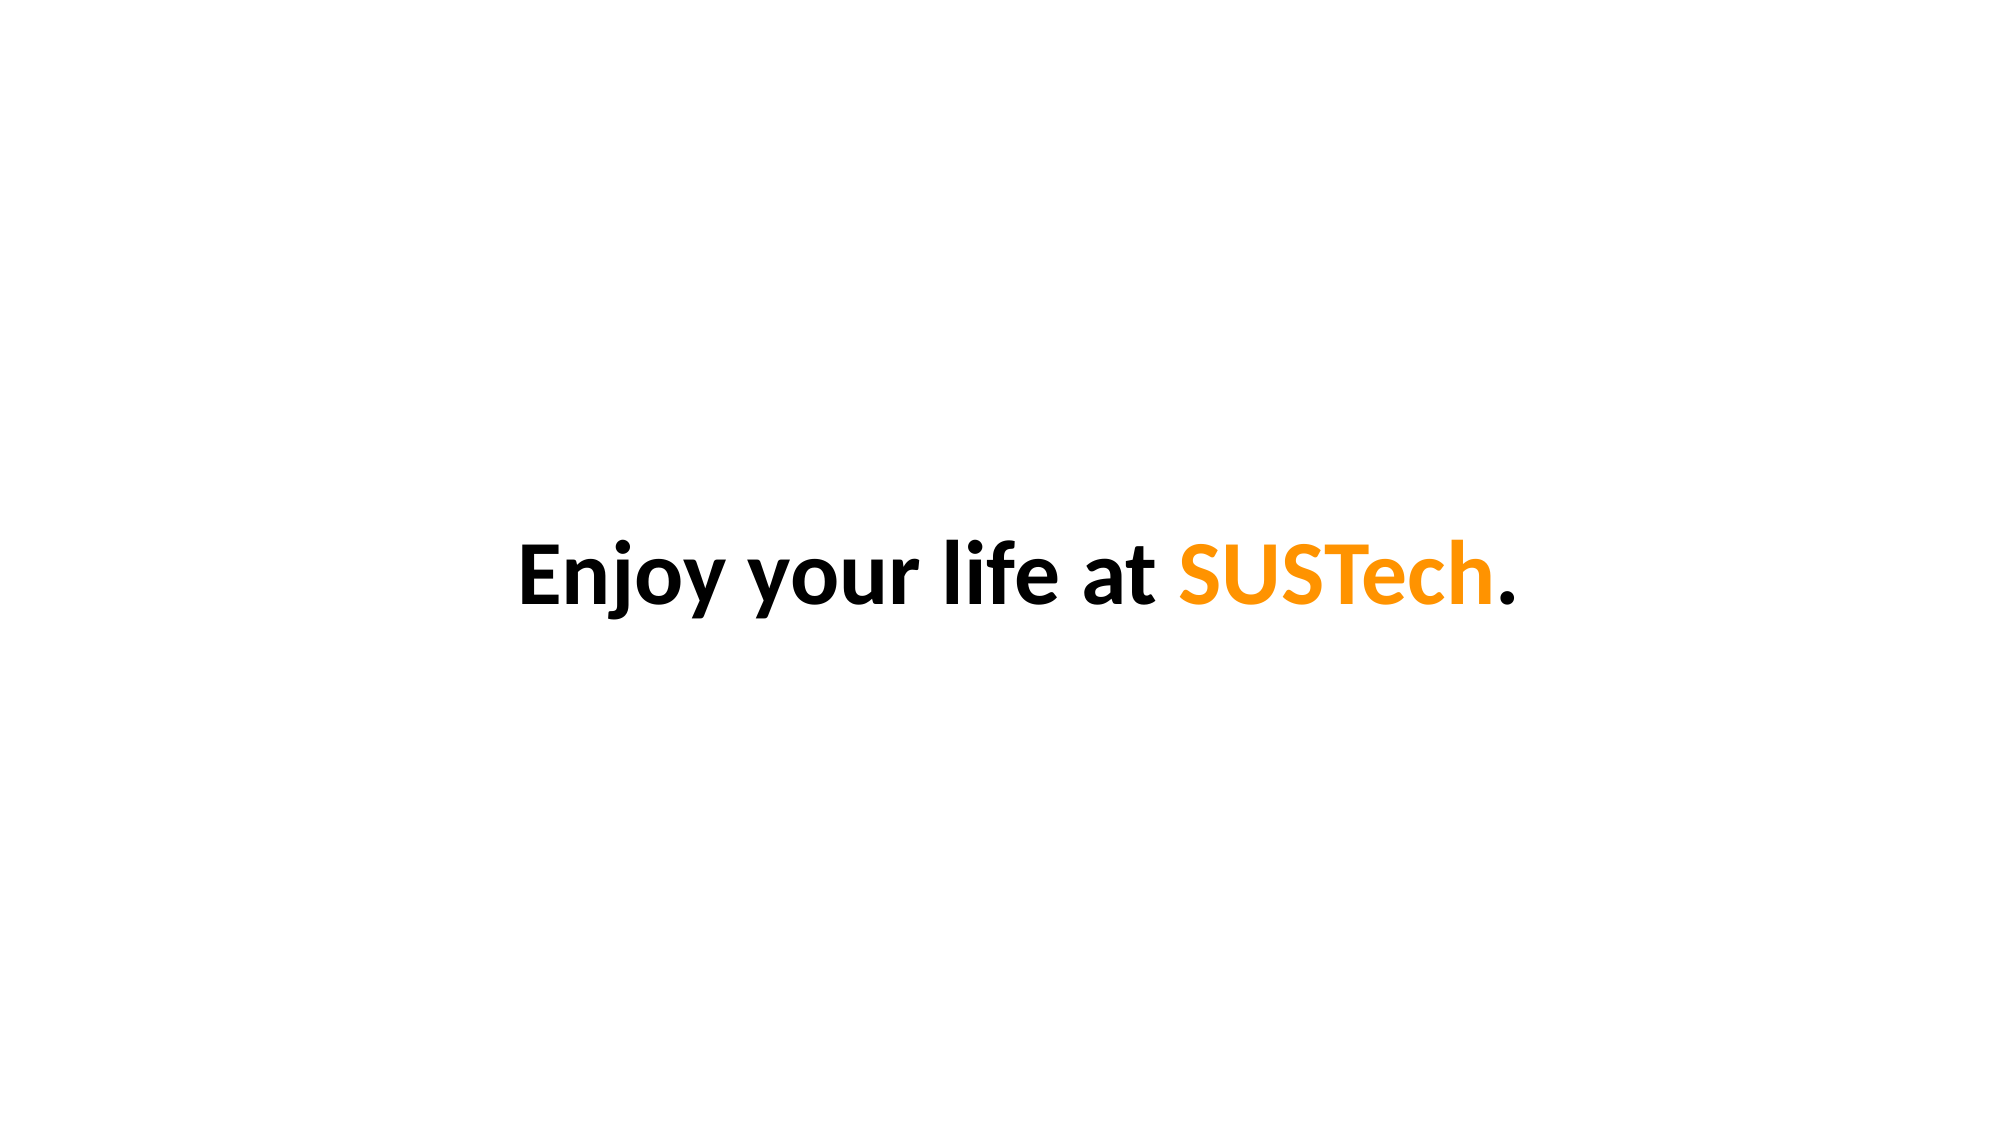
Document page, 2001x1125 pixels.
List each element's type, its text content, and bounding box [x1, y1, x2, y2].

text_box Enjoy your life at SUSTech. [379, 505, 1659, 631]
